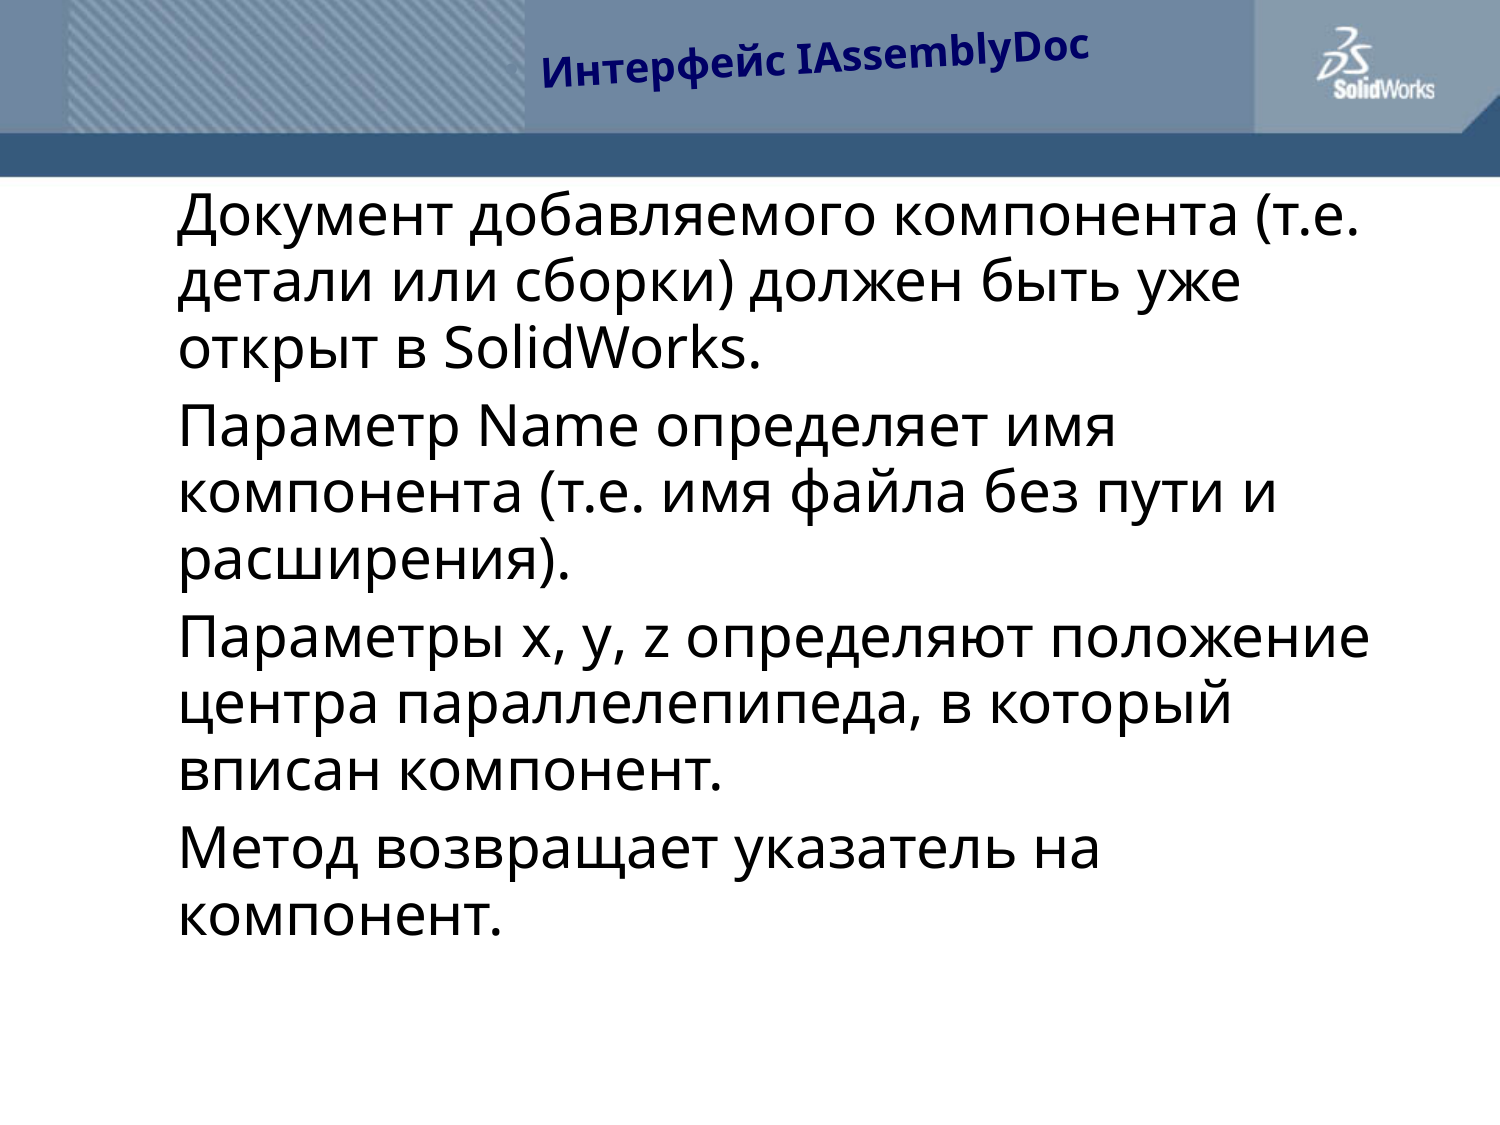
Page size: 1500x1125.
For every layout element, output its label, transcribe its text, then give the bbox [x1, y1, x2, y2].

picture [0, 0, 1500, 1125]
text_box Документ добавляемого компонента (т.е. детали или сборки) должен быть уже открыт в SolidWorks. Параметр Name определяет имя компонента (т.е. имя файла без пути и расширения). Параметры x, y, z определяют положение центра параллелепипеда, в который вписан компонент. Метод возвращает указатель на компонент. [75, 174, 1459, 1029]
text_box Интерфейс IAssemblyDoc [488, 11, 1107, 108]
